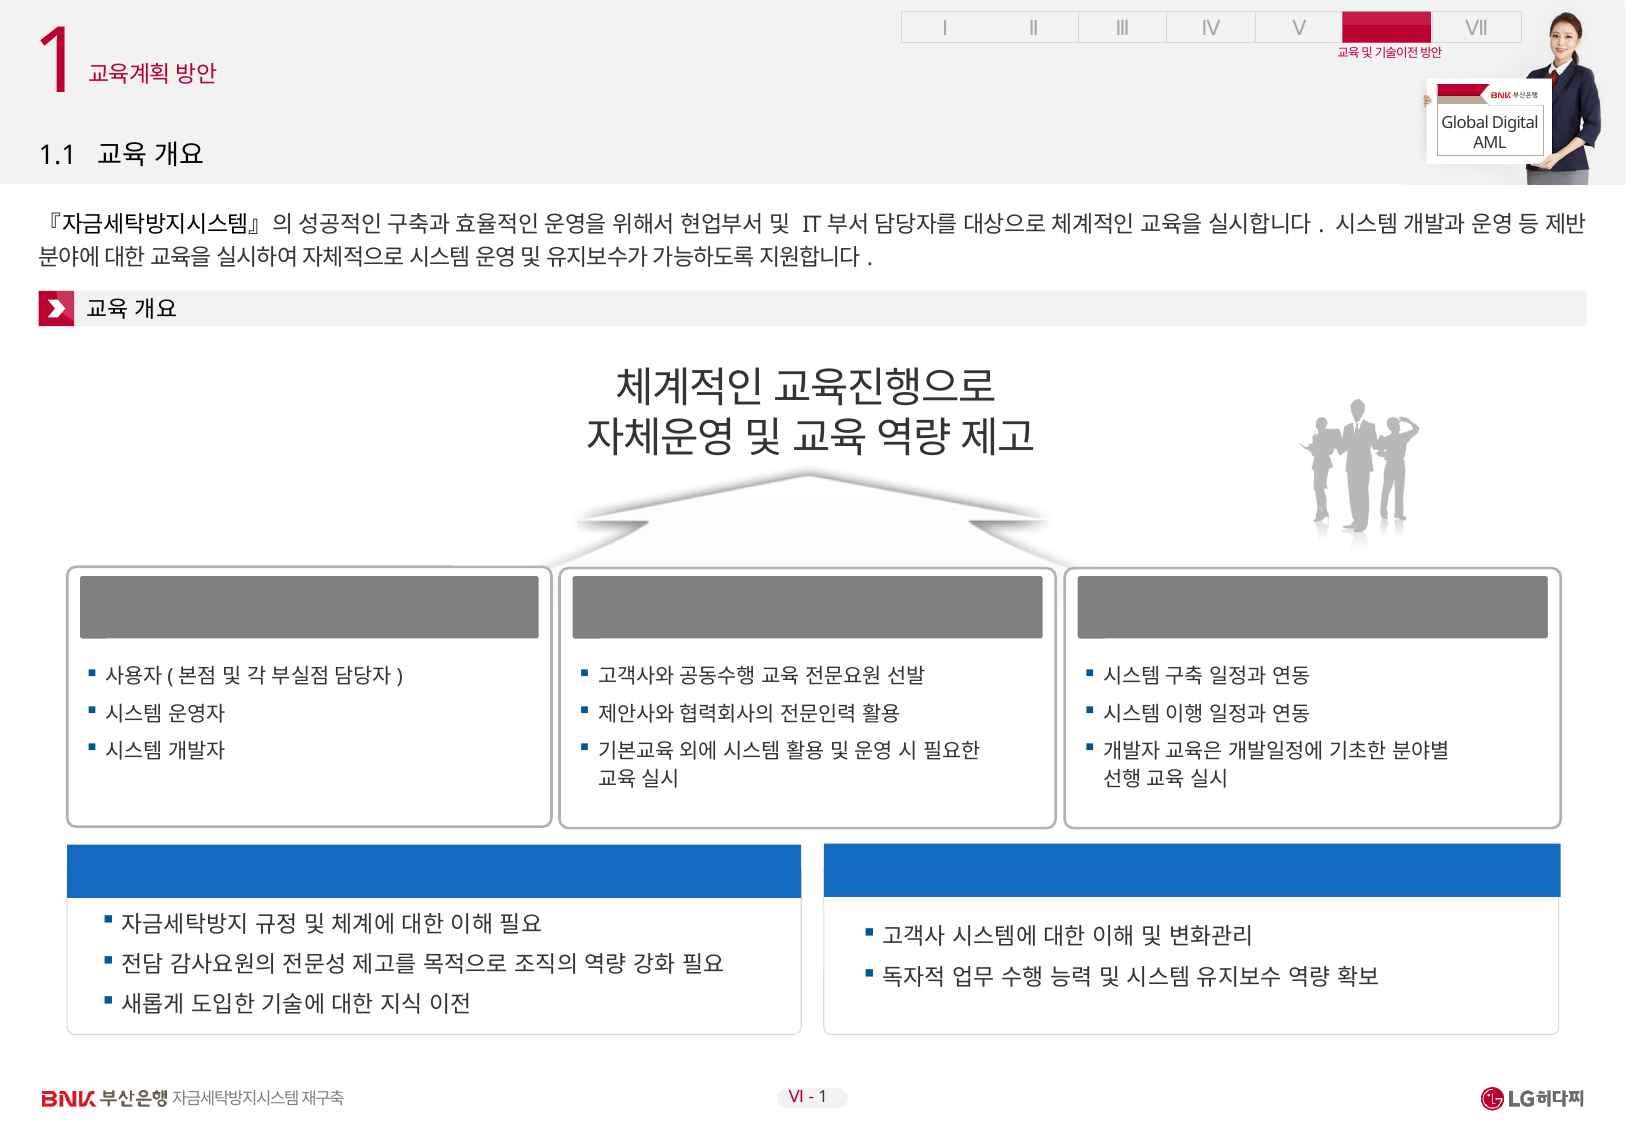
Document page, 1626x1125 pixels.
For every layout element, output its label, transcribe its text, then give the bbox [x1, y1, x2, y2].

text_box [67, 844, 802, 899]
text_box [67, 899, 802, 1035]
text_box 사용자(본점 및 각 부실점 담당자) 시스템 운영자 시스템 개발자 [72, 648, 559, 808]
text_box [67, 566, 552, 827]
picture [404, 463, 1220, 639]
picture [38, 1087, 169, 1109]
picture [1478, 1084, 1587, 1112]
text_box [559, 639, 1056, 829]
text_box 고객사와 공동수행 교육 전문요원 선발 제안사와 협력회사의 전문인력 활용 기본교육 외에 시스템 활용 및 운영 시 필요한 교육 실시 [564, 648, 1059, 808]
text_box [823, 843, 1561, 897]
text_box 교육대상에 필요한 맞춤 교육 [79, 575, 538, 640]
text_box 1 [32, 0, 86, 111]
title 1.1 교육 개요 [38, 136, 1587, 171]
text_box [1064, 568, 1561, 829]
slide_number Ⅵ - 1 [774, 1087, 846, 1109]
text_box 체계적인 교육진행으로 자체운영 및 교육 역량 제고 [386, 357, 1237, 464]
text_box 교육계획 방안 [88, 59, 230, 88]
text_box 『자금세탁방지시스템』의 성공적인 구축과 효율적인 운영을 위해서 현업부서 및 IT부서 담당자를 대상으로 체계적인 교육을 실시합니다. 시스템 개발과 운영 등 제반 분야에 대한 교육을 실시하여 자체적으로 시스템 운영 및 유지보수가 가능하도록 지원합니다. [38, 204, 1587, 271]
text_box 시스템 구축 일정과 연동 시스템 이행 일정과 연동 개발자 교육은 개발일정에 기초한 분야별 선행 교육 실시 [1069, 648, 1566, 808]
text_box 자금세탁방지 규정 및 체계에 대한 이해 필요 전담 감사요원의 전문성 제고를 목적으로 조직의 역량 강화 필요 새롭게 도입한 기술에 대한 지식 이전 [87, 899, 789, 1026]
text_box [823, 897, 1559, 1035]
picture [1438, 104, 1543, 136]
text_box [38, 290, 1587, 327]
text_box 단계별 일정에 맞춘 선행 교육 진행 [1078, 575, 1549, 640]
picture [1296, 398, 1419, 553]
picture [1405, 1, 1626, 185]
picture [1433, 12, 1521, 42]
picture [1490, 91, 1538, 99]
